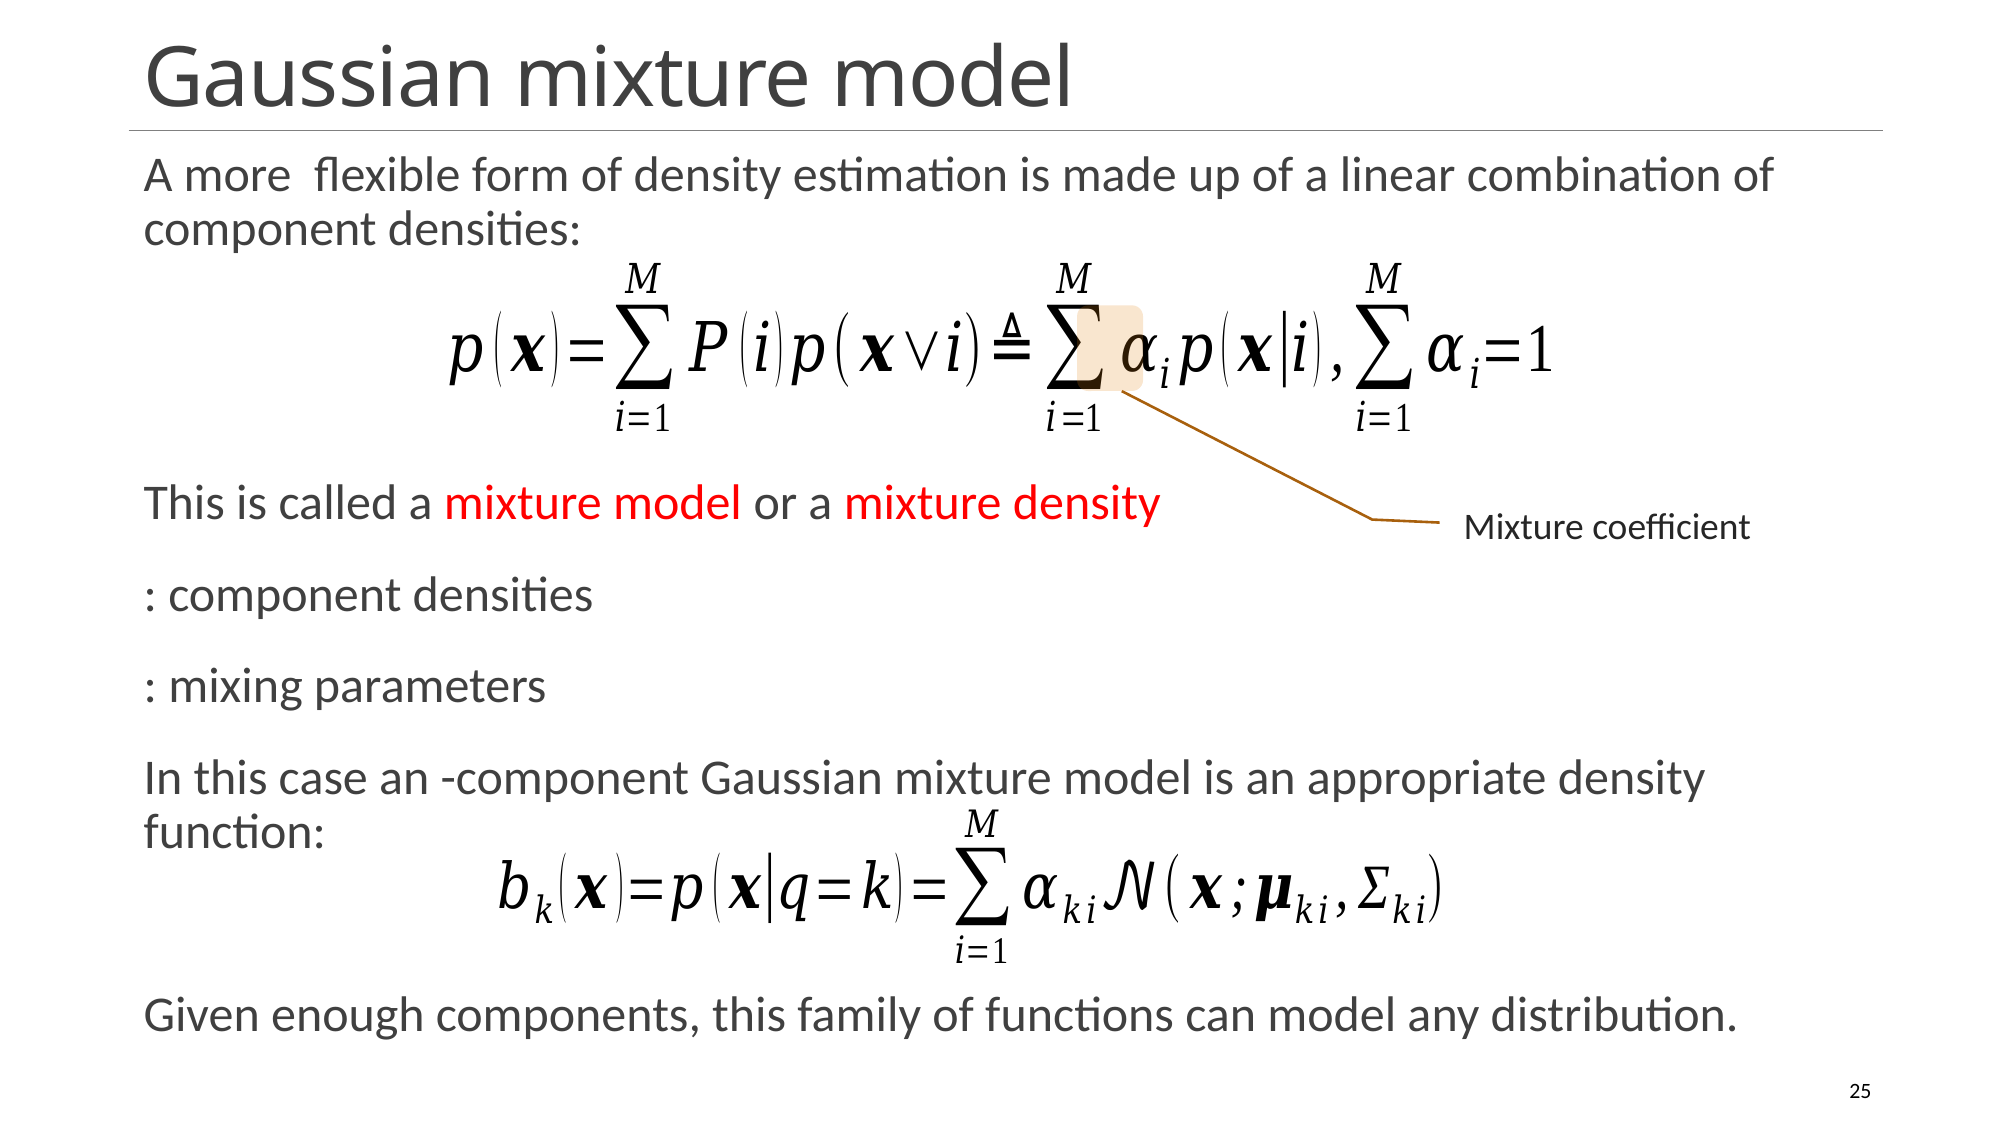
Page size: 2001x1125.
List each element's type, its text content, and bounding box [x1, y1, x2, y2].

text_box Mixture coefficient [1122, 393, 1440, 524]
text_box Mixture coefficient [1449, 494, 1914, 556]
slide_number 25 [1671, 1059, 1887, 1120]
title Gaussian mixture model [128, 19, 1883, 131]
text_box [1075, 304, 1145, 393]
